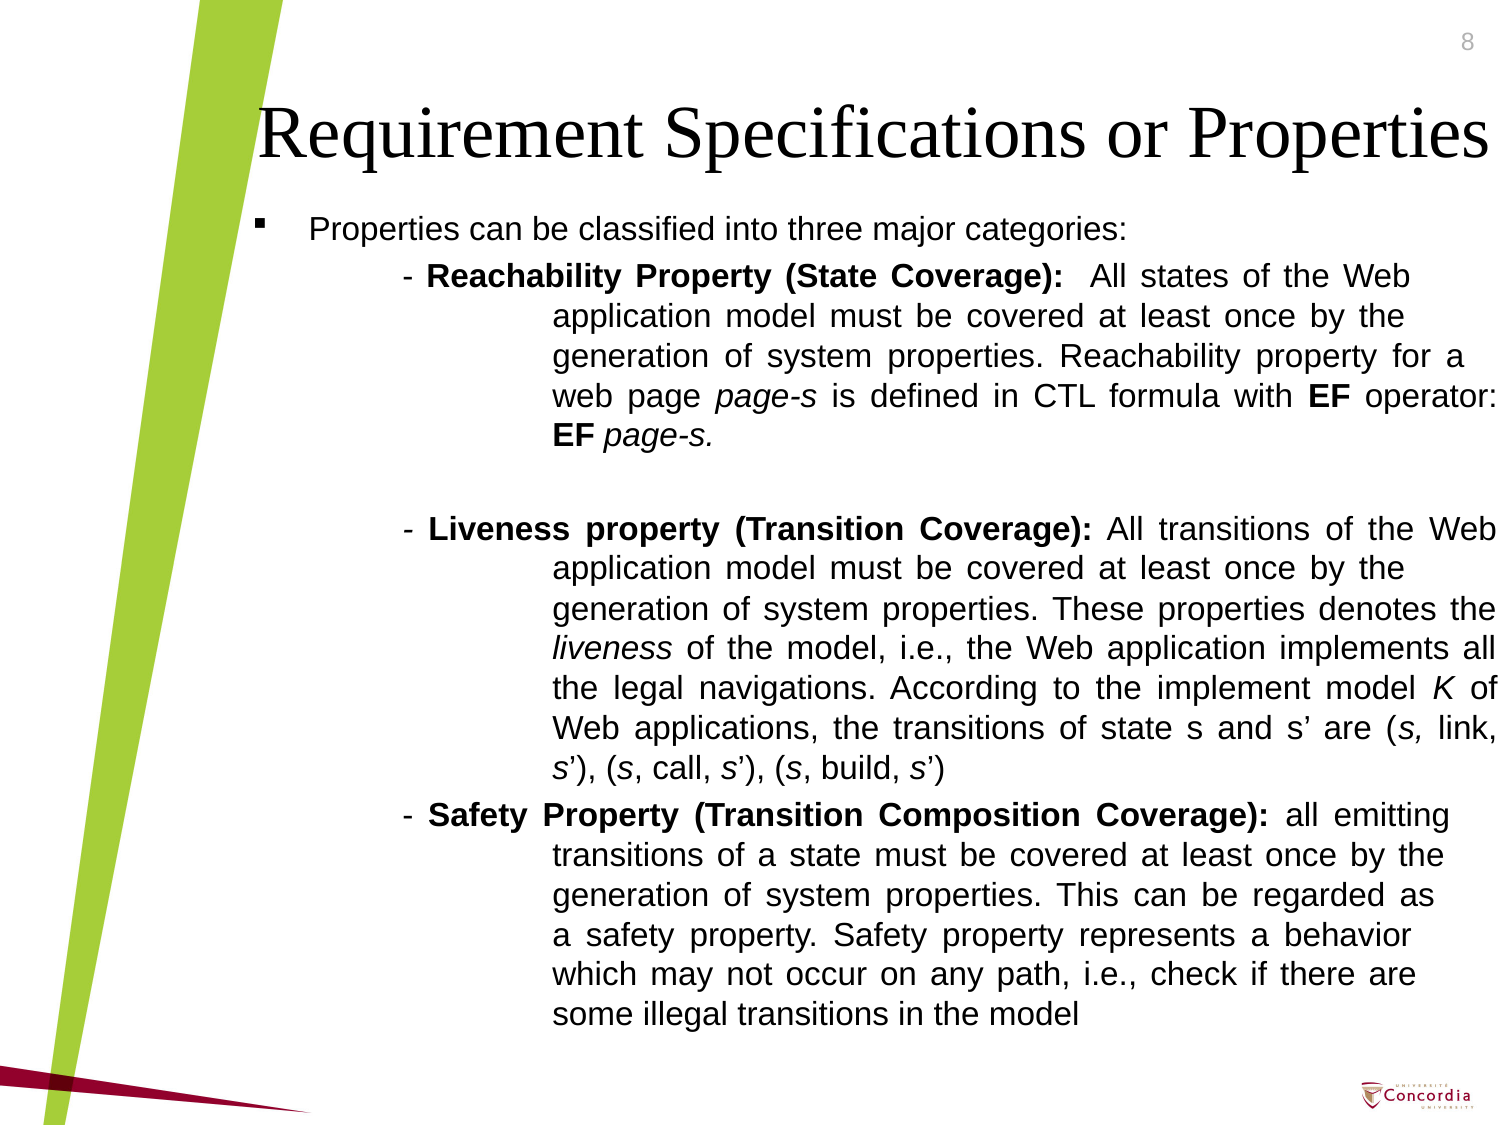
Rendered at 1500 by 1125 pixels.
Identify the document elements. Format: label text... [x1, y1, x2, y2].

text_box Requirement Specifications or Properties [237, 75, 1500, 199]
slide_number 8 [1423, 19, 1490, 63]
picture [0, 0, 1500, 1125]
text_box [489, 1088, 1500, 1125]
text_box Properties can be classified into three major categories: - Reachability Property (State Coverage): All states of the Web application model must be covered at least once by the generation of system properties. Reachability property for a web page page-s is defined in CTL formula with EF operator: EF page-s. - Liveness property (Transition Coverage): All transitions of the Web application model must be covered at least once by the generation of system properties. These properties denotes the liveness of the model, i.e., the Web application implements all the legal navigations. According to the implement model K of Web applications, the transitions of state s and s’ are (s, link, s’), (s, call, s’), (s, build, s’) - Safety Property (Transition Composition Coverage): all emitting transitions of a state must be covered at least once by the generation of system properties. This can be regarded as a safety property. Safety property represents a behavior which may not occur on any path, i.e., check if there are some illegal transitions in the model [237, 199, 1500, 1088]
